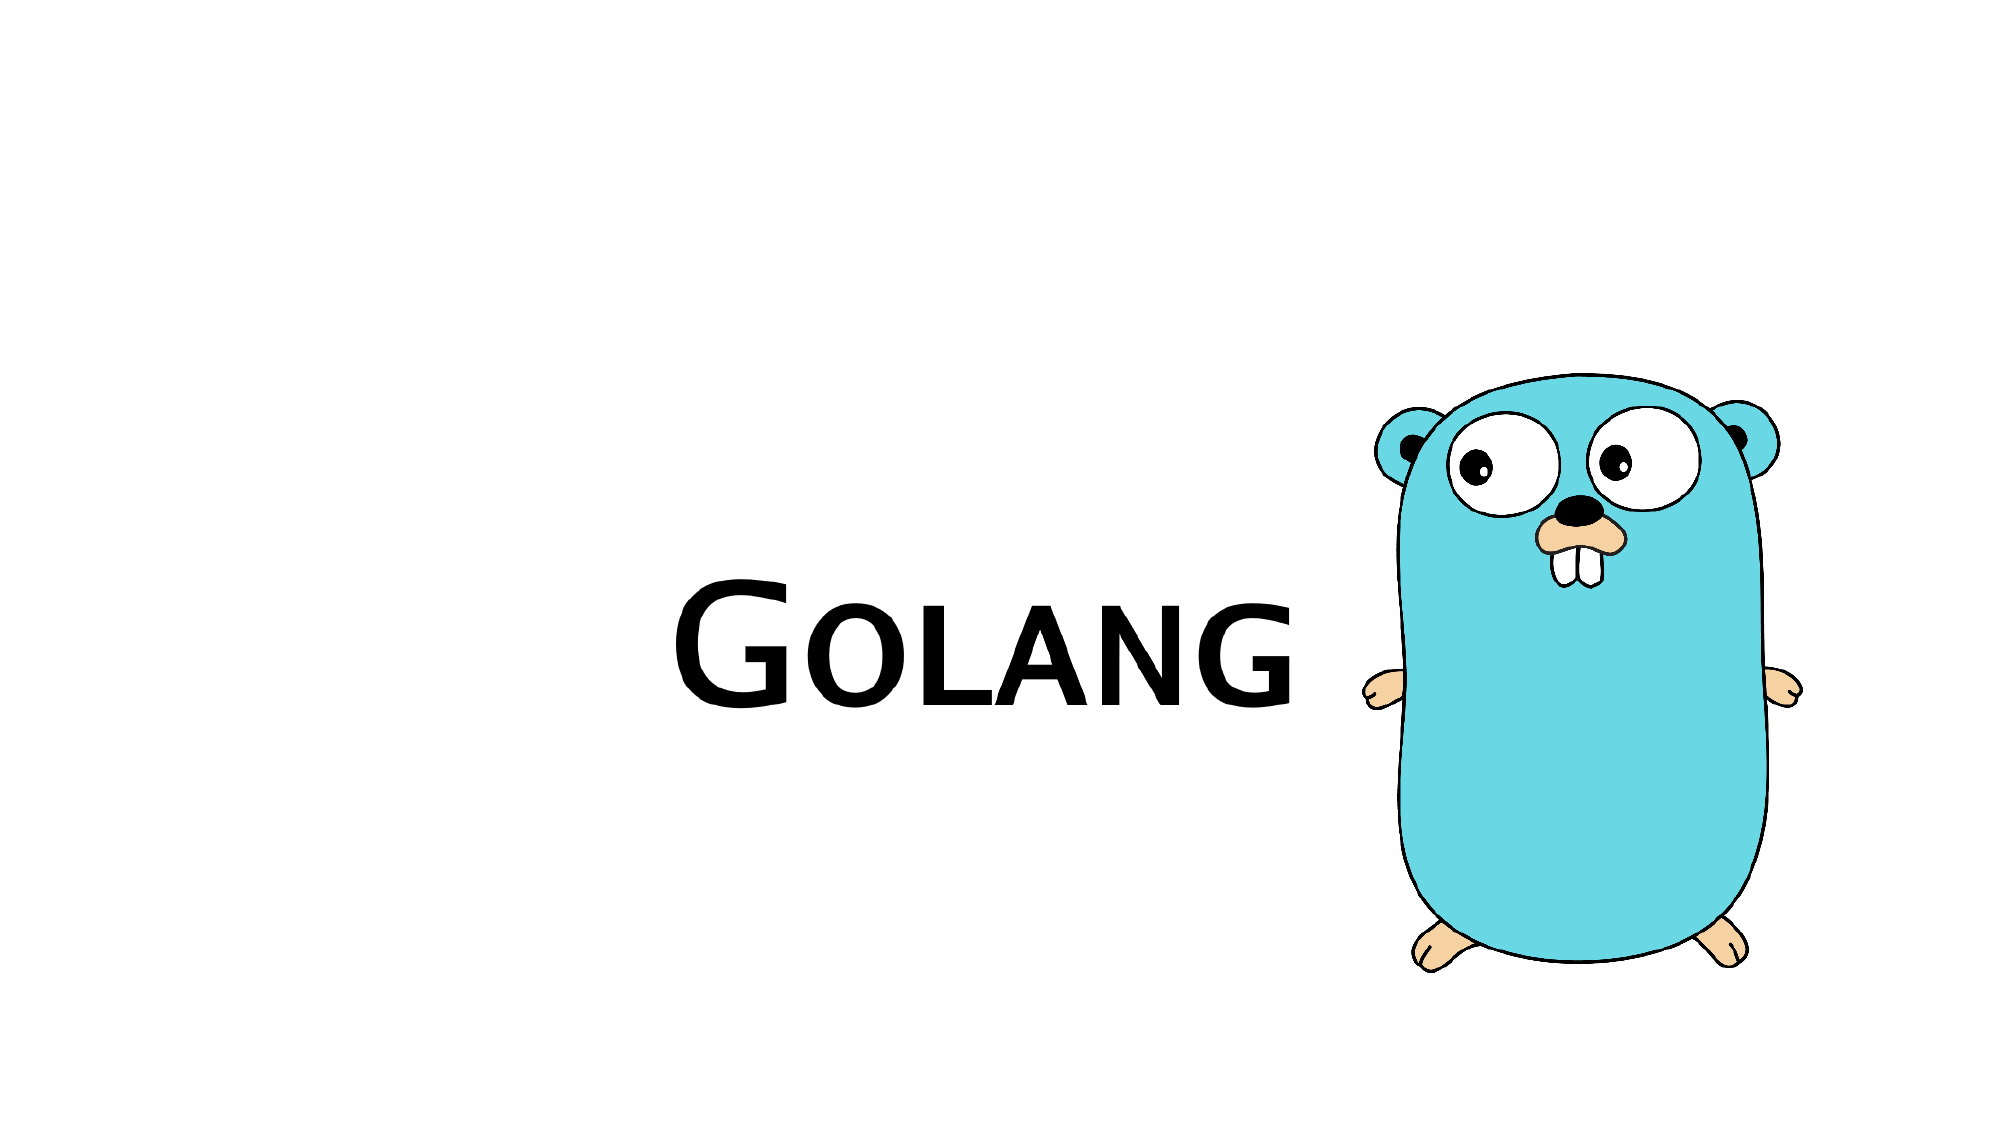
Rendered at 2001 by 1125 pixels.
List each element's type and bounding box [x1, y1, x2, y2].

picture [542, 179, 1962, 1125]
